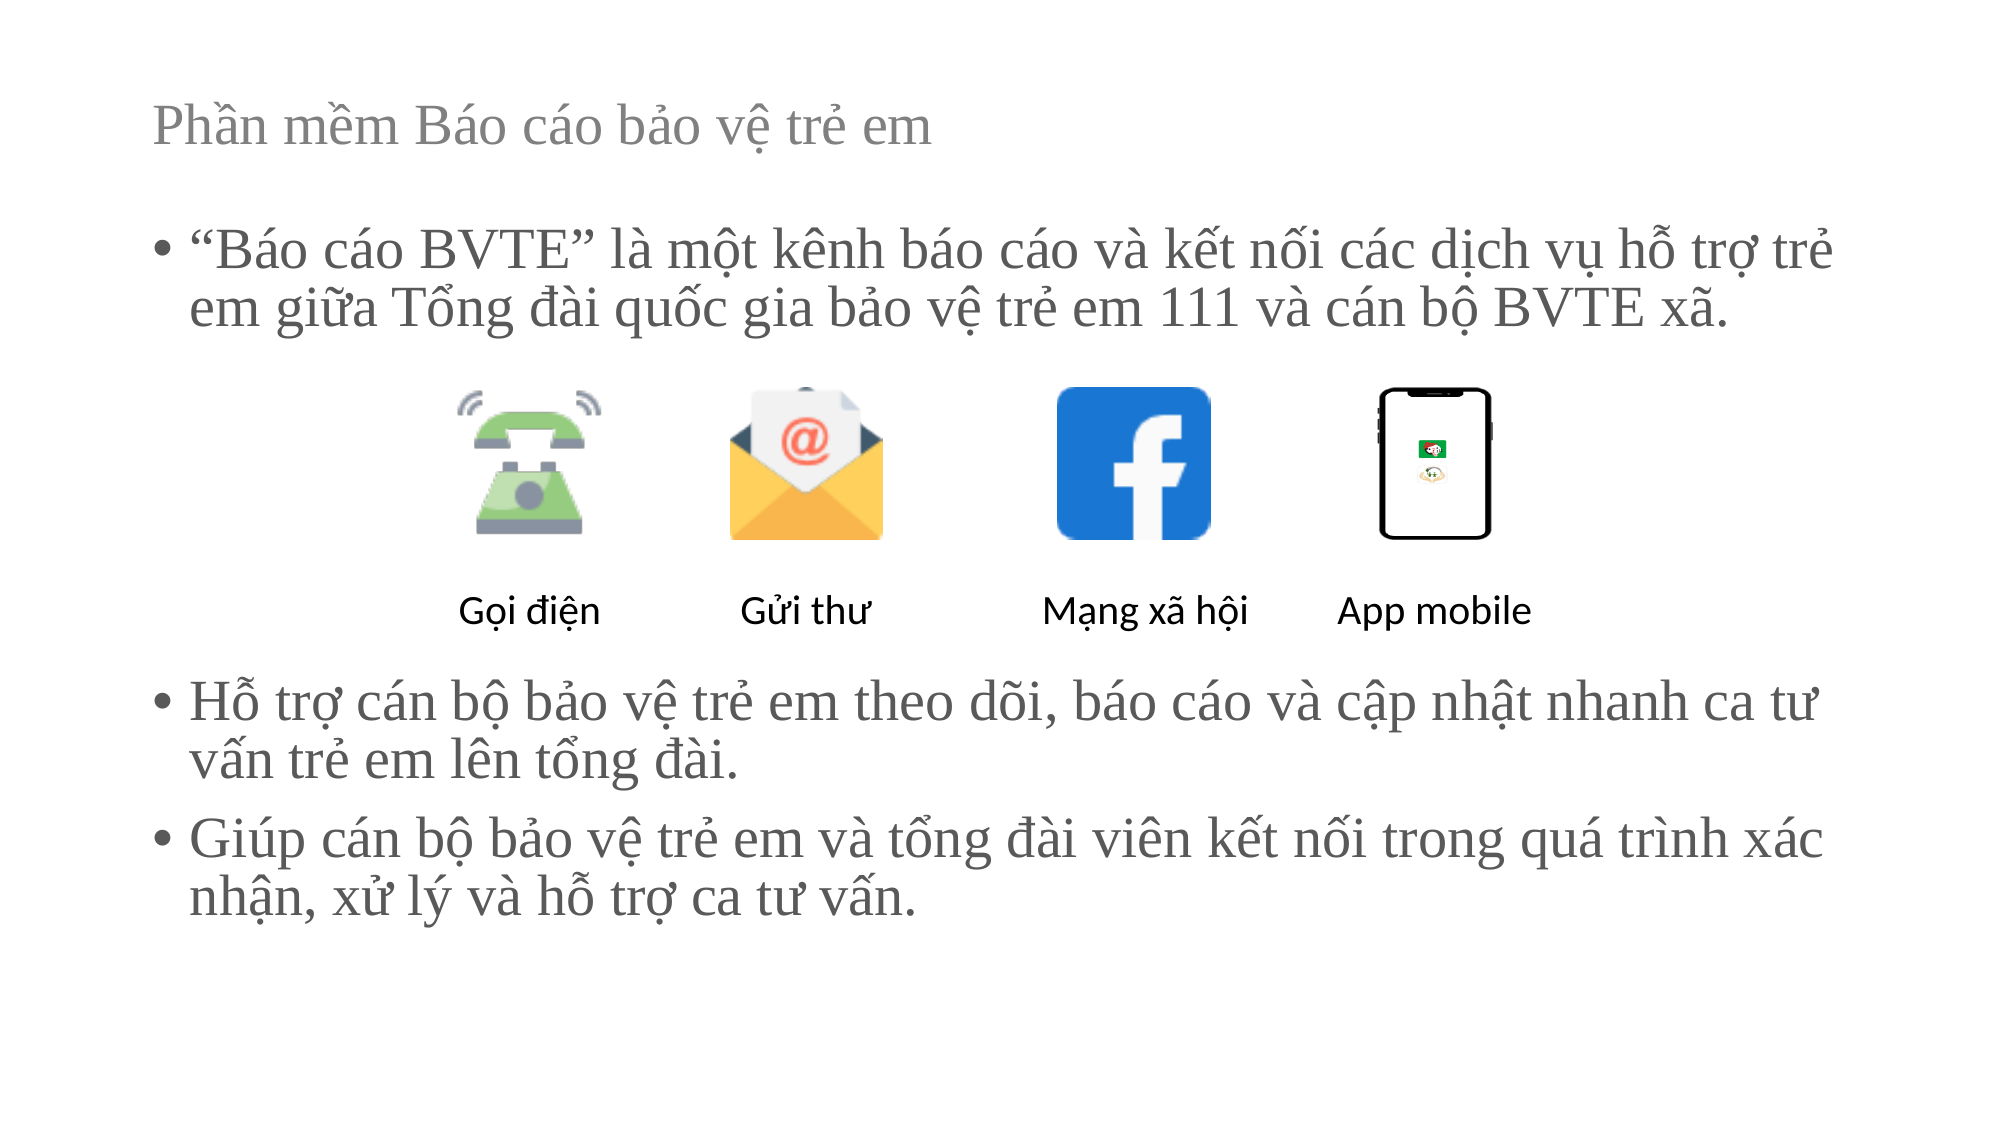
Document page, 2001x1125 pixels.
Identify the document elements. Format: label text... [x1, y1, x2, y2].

picture [730, 387, 883, 540]
text_box Mạng xã hội [1018, 571, 1272, 634]
text_box Gửi thư [698, 571, 914, 634]
text_box App mobile [1308, 571, 1562, 634]
list “Báo cáo BVTE” là một kênh báo cáo và kết nối các dịch vụ hỗ trợ trẻ em giữa Tổng đài quốc gia bảo vệ trẻ em 111 và cán bộ BVTE xã. Hỗ trợ cán bộ bảo vệ trẻ em theo dõi, báo cáo và cập nhật nhanh ca tư vấn trẻ em lên tổng đài. Giúp cán bộ bảo vệ trẻ em và tổng đài viên kết nối trong quá trình xác nhận, xử lý và hỗ trợ ca tư vấn. [137, 214, 1863, 1029]
title Phần mềm Báo cáo bảo vệ trẻ em [137, 59, 1863, 195]
picture [1057, 387, 1211, 540]
picture [1377, 387, 1493, 540]
picture [454, 387, 606, 539]
text_box Gọi điện [422, 571, 638, 634]
